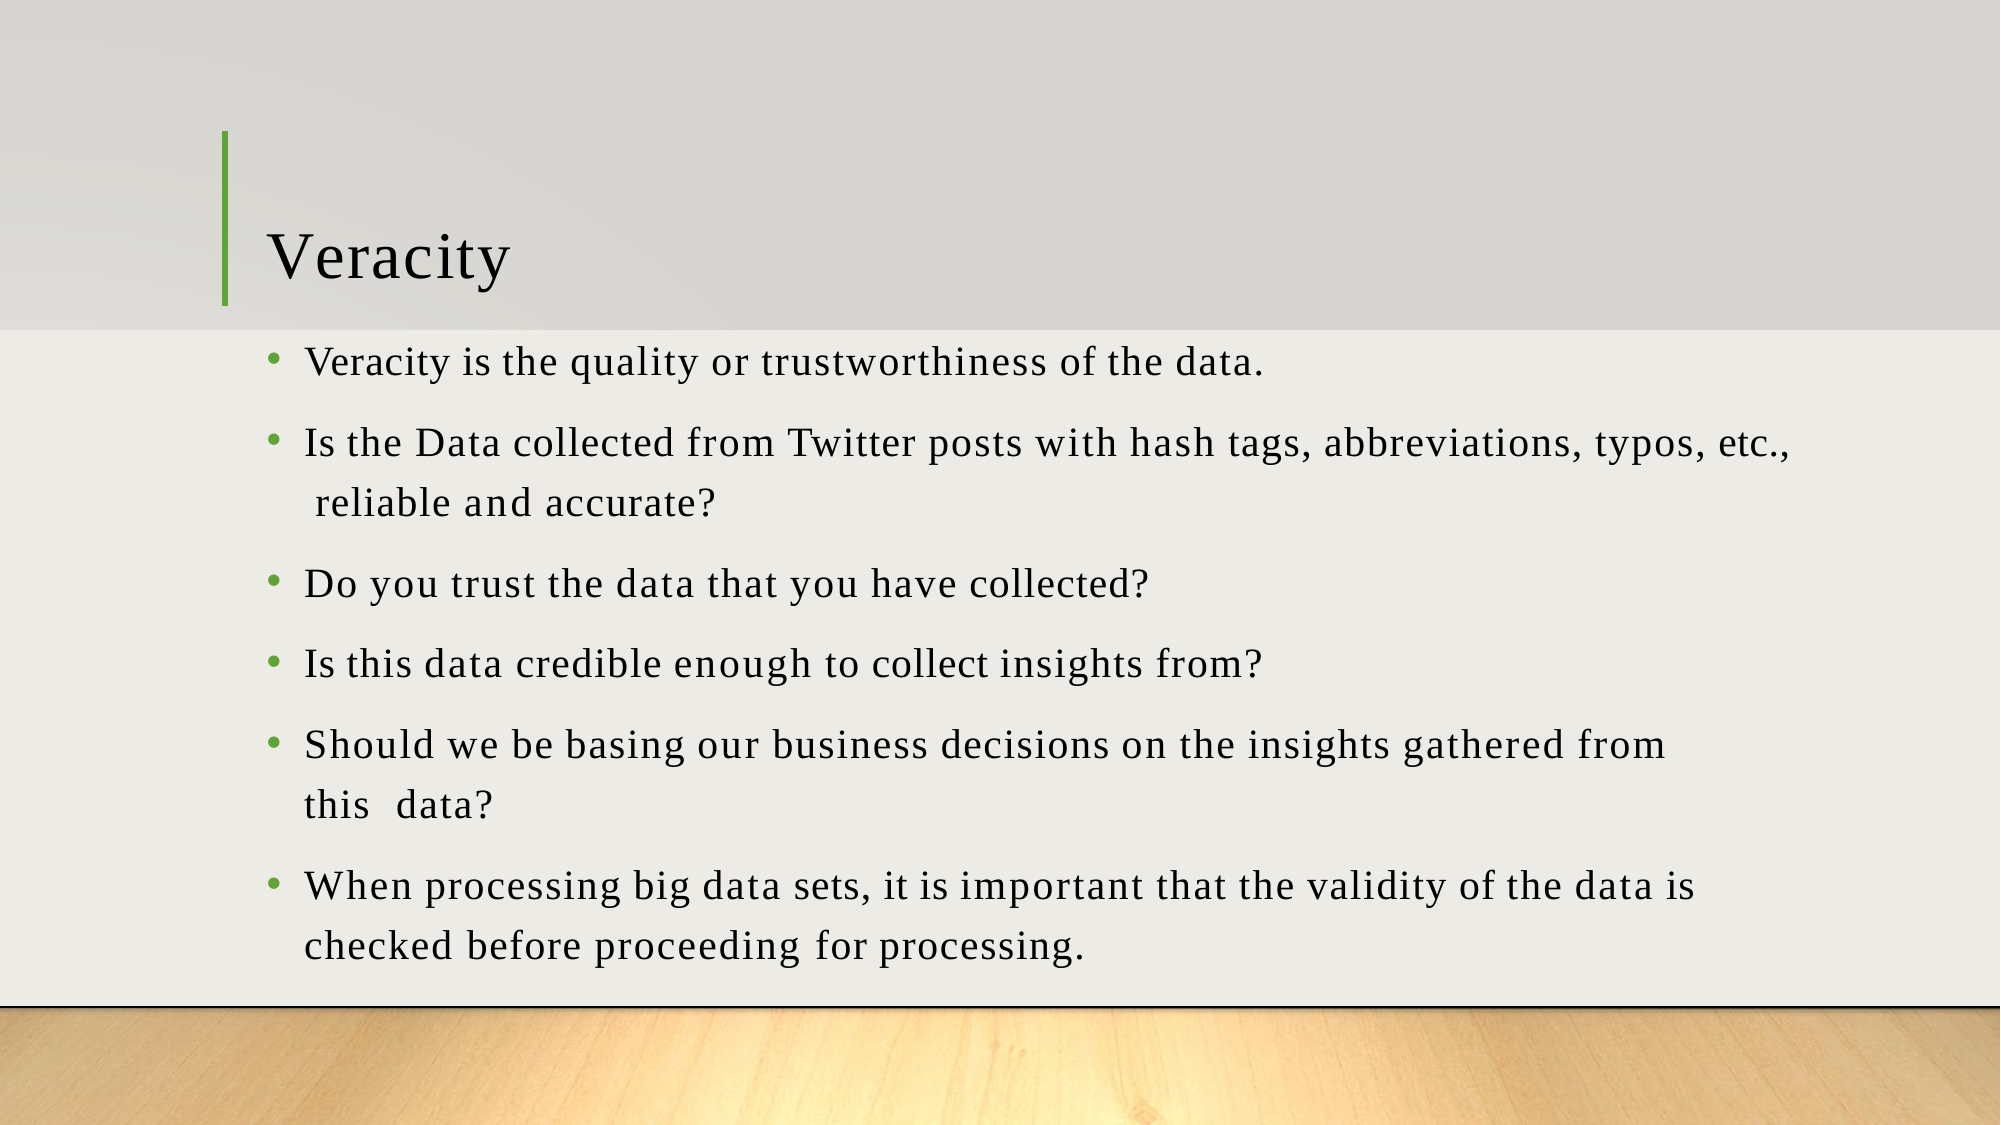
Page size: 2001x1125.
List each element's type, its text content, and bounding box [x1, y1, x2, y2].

title Veracity [264, 210, 513, 331]
picture [0, 1008, 2000, 1125]
text_box Veracity is the quality or trustworthiness of the data. Is the Data collected from Twitter posts with hash tags, abbreviations, typos, etc., reliable and accurate? Do you trust the data that you have collected? Is this data credible enough to collect insights from? Should we be basing our business decisions on the insights gathered from this data? When processing big data sets, it is important that the validity of the data is checked before proceeding for processing. [264, 331, 1795, 969]
picture [0, 0, 2000, 1006]
